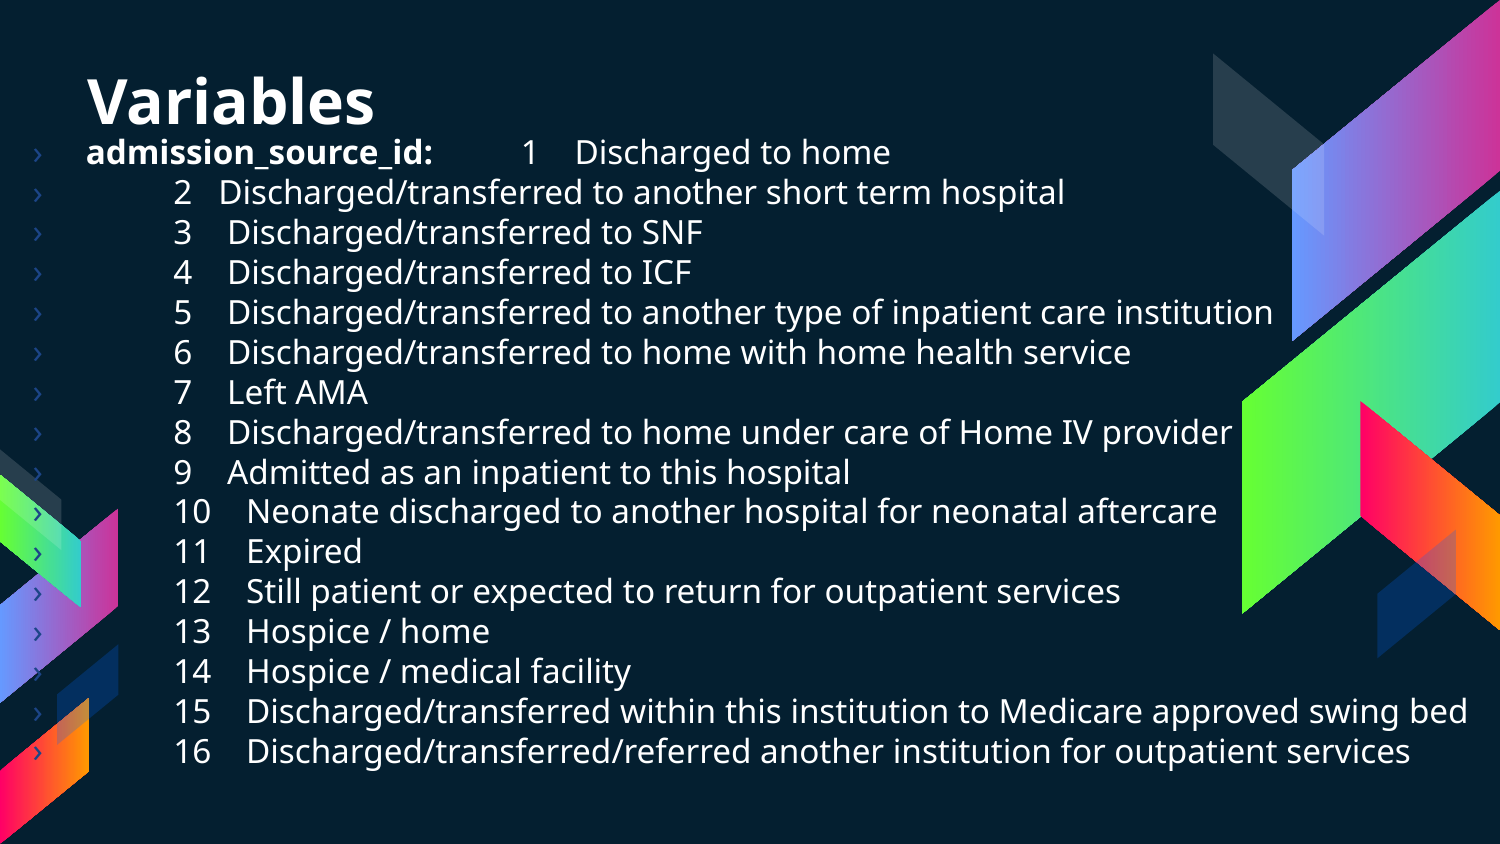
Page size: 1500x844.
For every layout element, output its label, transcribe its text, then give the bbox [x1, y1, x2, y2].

title Variables [72, 47, 1357, 116]
list admission_source_id: 1 Discharged to home 2 Discharged/transferred to another short term hospital 3 Discharged/transferred to SNF 4 Discharged/transferred to ICF 5 Discharged/transferred to another type of inpatient care institution 6 Discharged/transferred to home with home health service 7 Left AMA 8 Discharged/transferred to home under care of Home IV provider 9 Admitted as an inpatient to this hospital 10 Neonate discharged to another hospital for neonatal aftercare 11 Expired 12 Still patient or expected to return for outpatient services 13 Hospice / home 14 Hospice / medical facility 15 Discharged/transferred within this institution to Medicare approved swing bed 16 Discharged/transferred/referred another institution for outpatient services [0, 116, 1500, 597]
